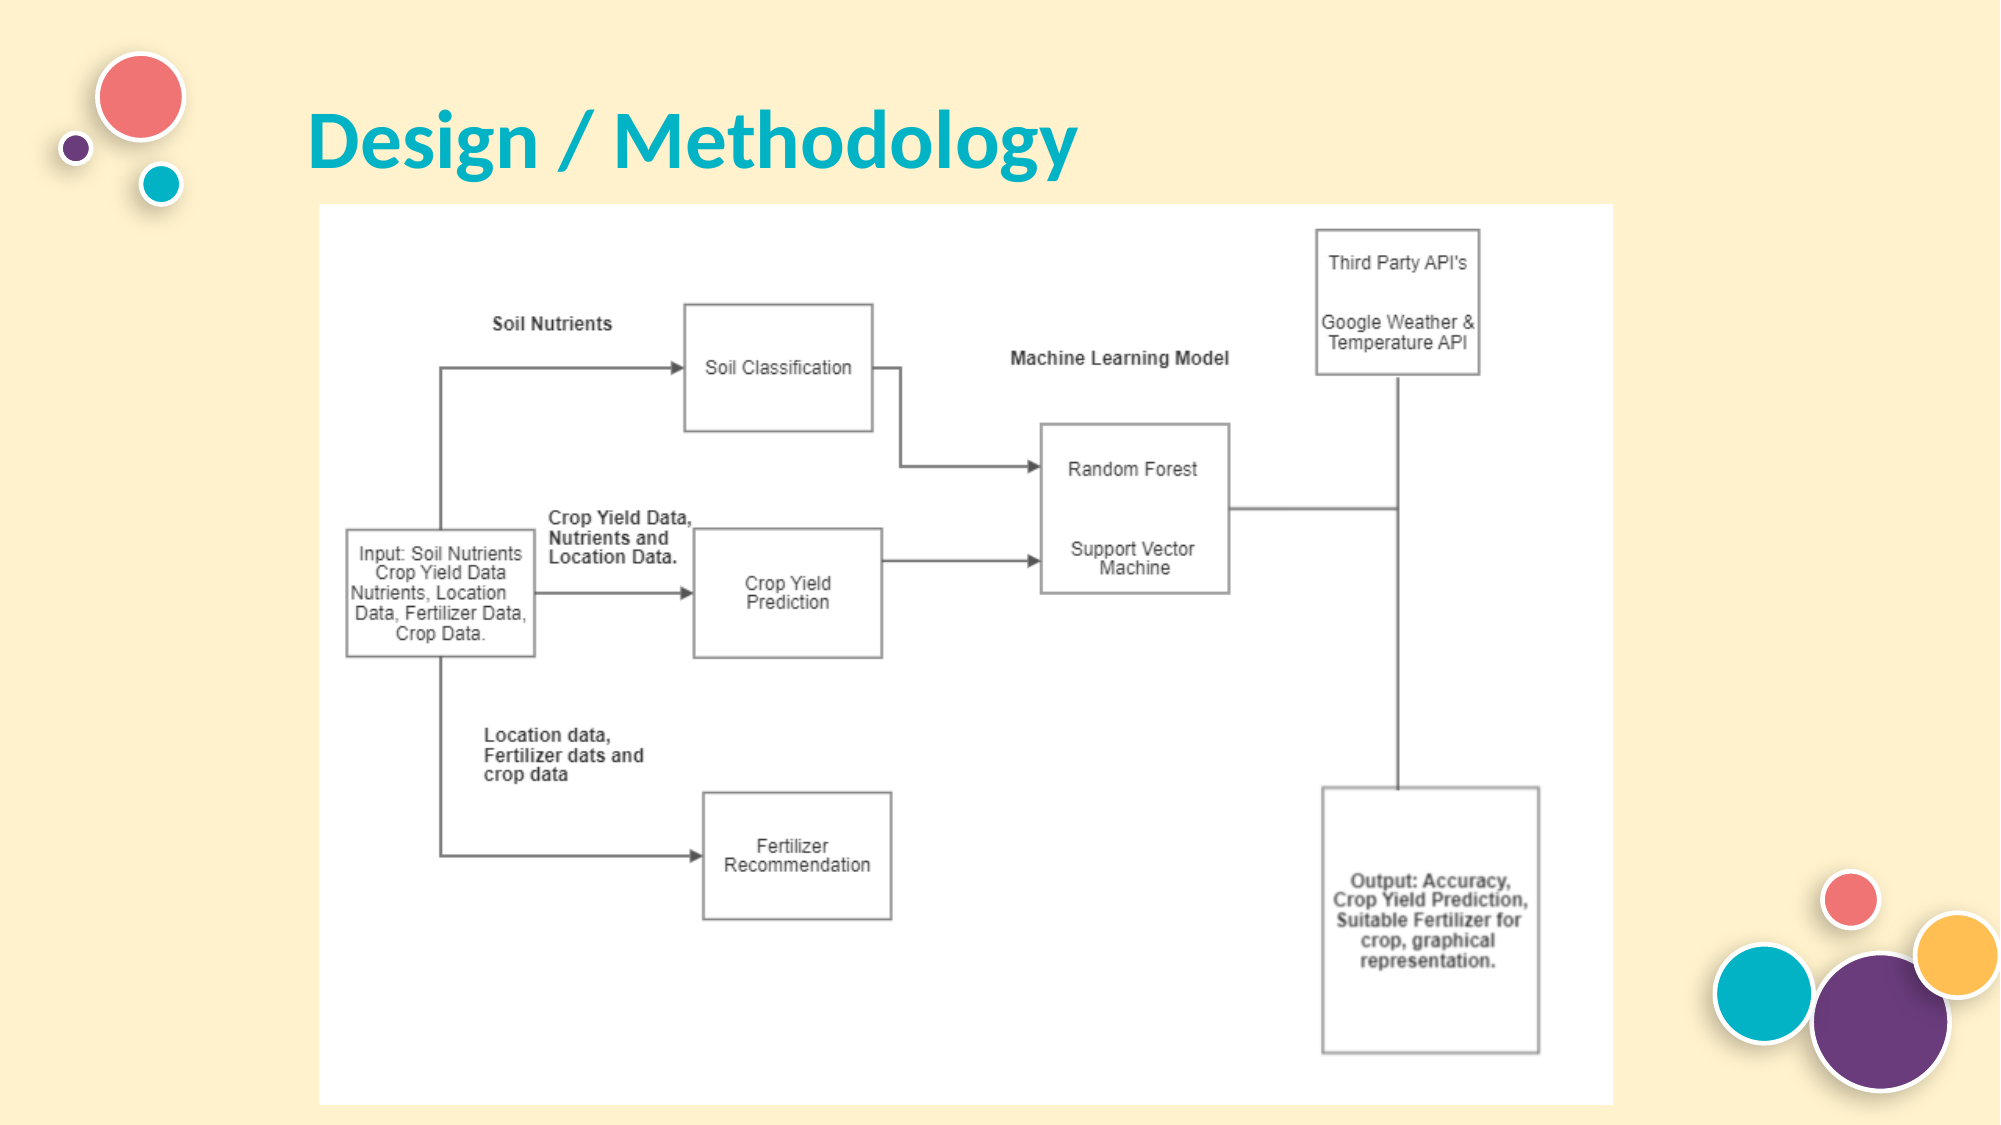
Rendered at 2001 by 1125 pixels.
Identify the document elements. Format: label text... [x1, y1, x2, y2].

text_box [97, 53, 185, 141]
text_box [1822, 871, 1880, 929]
text_box [1812, 952, 1950, 1091]
text_box [1915, 912, 2000, 998]
text_box [140, 163, 182, 205]
text_box [60, 132, 92, 164]
text_box [1714, 944, 1814, 1044]
text_box Design / Methodology [292, 78, 1104, 194]
picture [318, 204, 1614, 1105]
